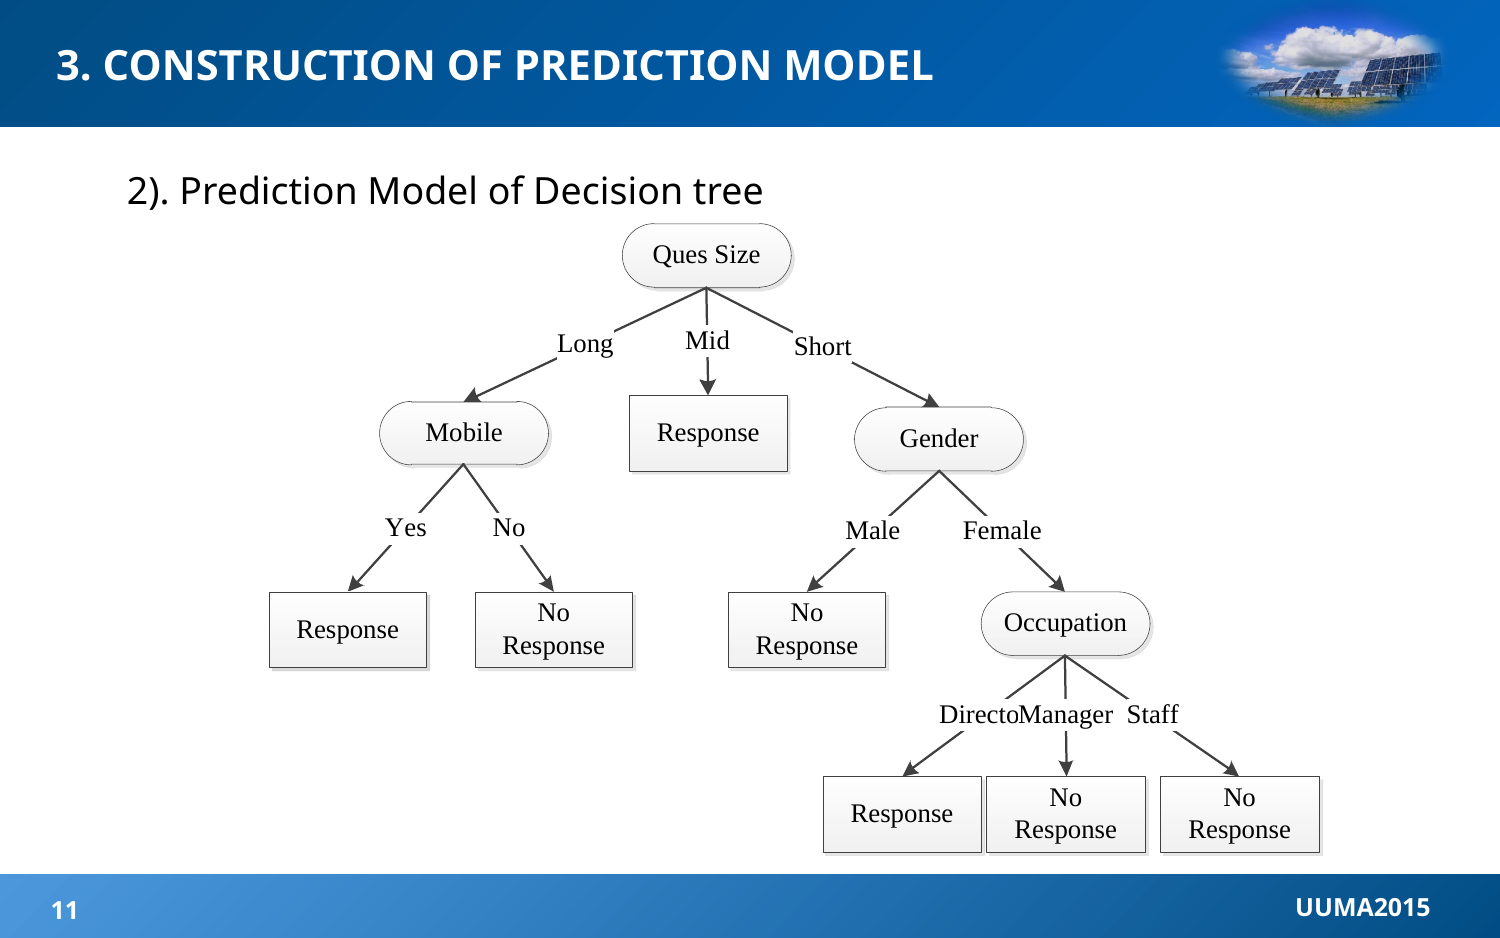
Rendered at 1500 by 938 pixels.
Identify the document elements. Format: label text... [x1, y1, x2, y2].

picture [265, 220, 1326, 859]
picture [1233, 6, 1433, 113]
text_box 2). Prediction Model of Decision tree [112, 159, 1353, 265]
text_box 3. CONSTRUCTION OF PREDICTION MODEL [41, 31, 1152, 97]
